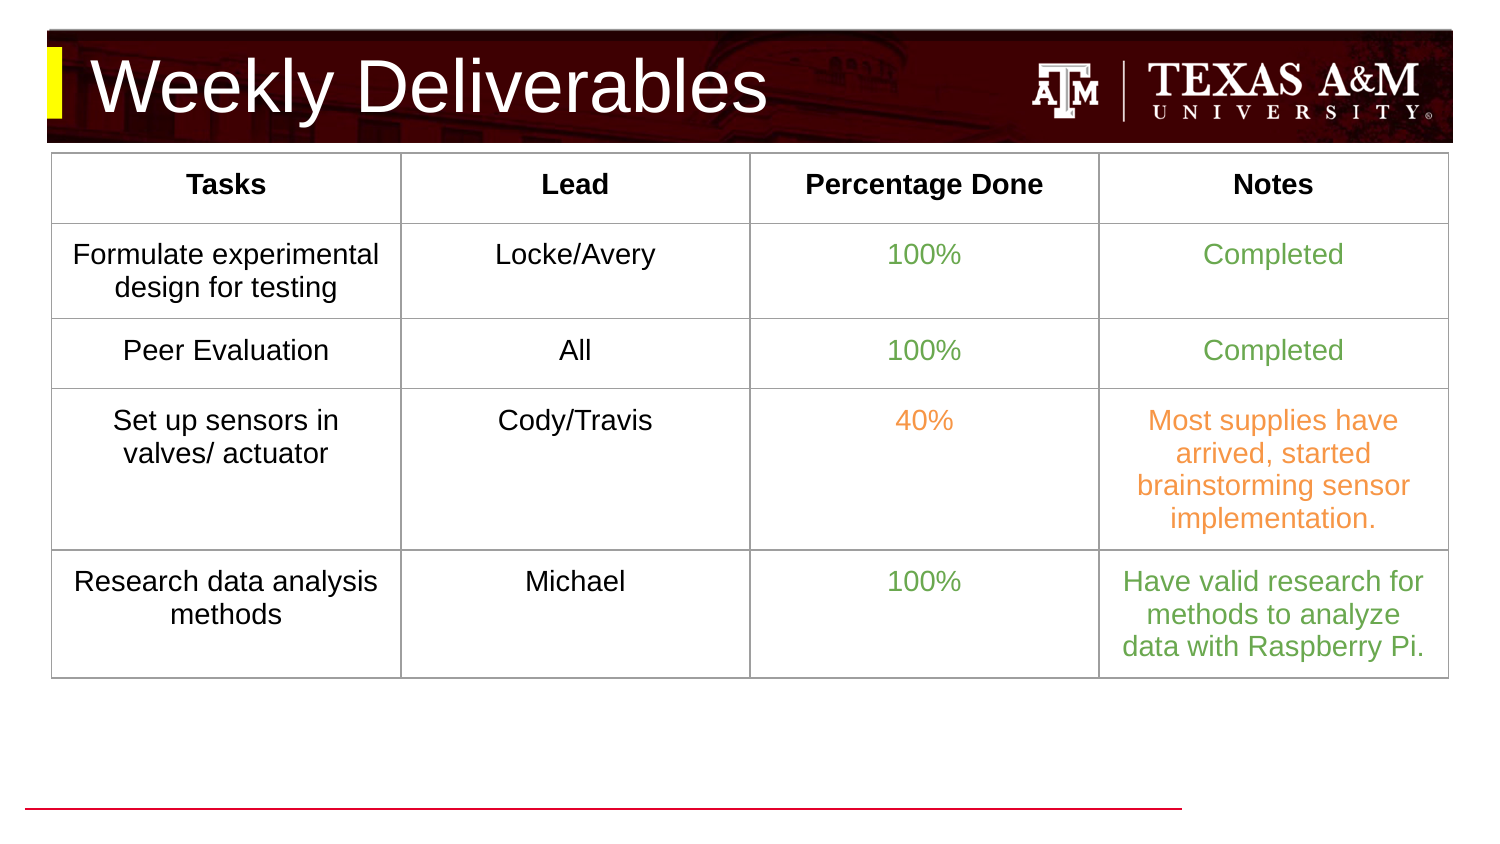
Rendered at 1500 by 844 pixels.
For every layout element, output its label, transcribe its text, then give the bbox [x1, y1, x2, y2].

picture [47, 28, 79, 143]
table_header Tasks [52, 154, 400, 223]
table_header Lead [402, 154, 749, 223]
table_cell Most supplies have arrived, started brainstorming sensor implementation. [1100, 389, 1448, 549]
table_cell 100% [751, 551, 1098, 677]
table_cell Peer Evaluation [52, 319, 400, 388]
table_cell 100% [751, 319, 1098, 388]
table_cell 100% [751, 224, 1098, 318]
table_cell Research data analysis methods [52, 551, 400, 677]
table_header Notes [1100, 154, 1448, 223]
picture [1025, 28, 1453, 143]
table_header Percentage Done [751, 154, 1098, 223]
table_cell All [402, 319, 749, 388]
table_cell Have valid research for methods to analyze data with Raspberry Pi. [1100, 551, 1448, 677]
table_cell Cody/Travis [402, 389, 749, 549]
title Weekly Deliverables [79, 12, 1025, 152]
table_cell Michael [402, 551, 749, 677]
table_cell Completed [1100, 319, 1448, 388]
table_cell Locke/Avery [402, 224, 749, 318]
table_cell 40% [751, 389, 1098, 549]
table_cell Set up sensors in valves/ actuator [52, 389, 400, 549]
table_cell Formulate experimental design for testing [52, 224, 400, 318]
table_cell Completed [1100, 224, 1448, 318]
